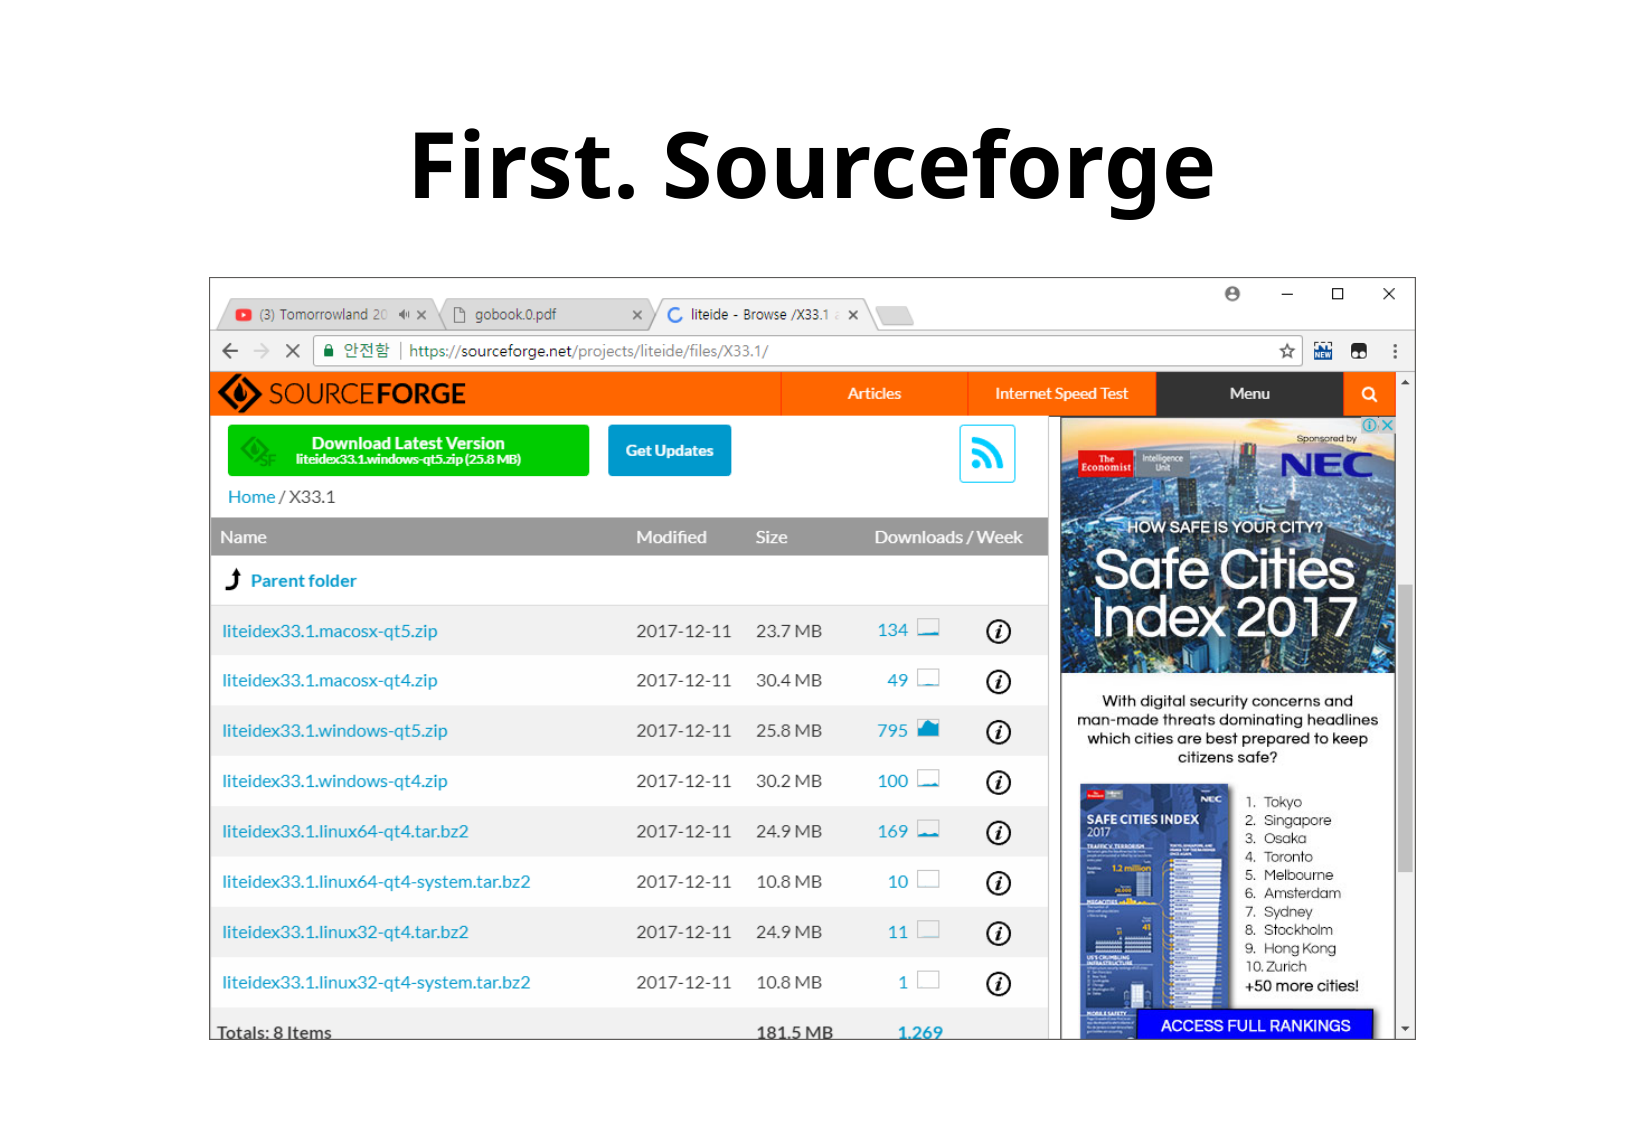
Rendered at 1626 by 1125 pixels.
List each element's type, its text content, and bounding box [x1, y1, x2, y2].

title First. Sourceforge [111, 59, 1514, 278]
picture [209, 277, 1416, 1040]
